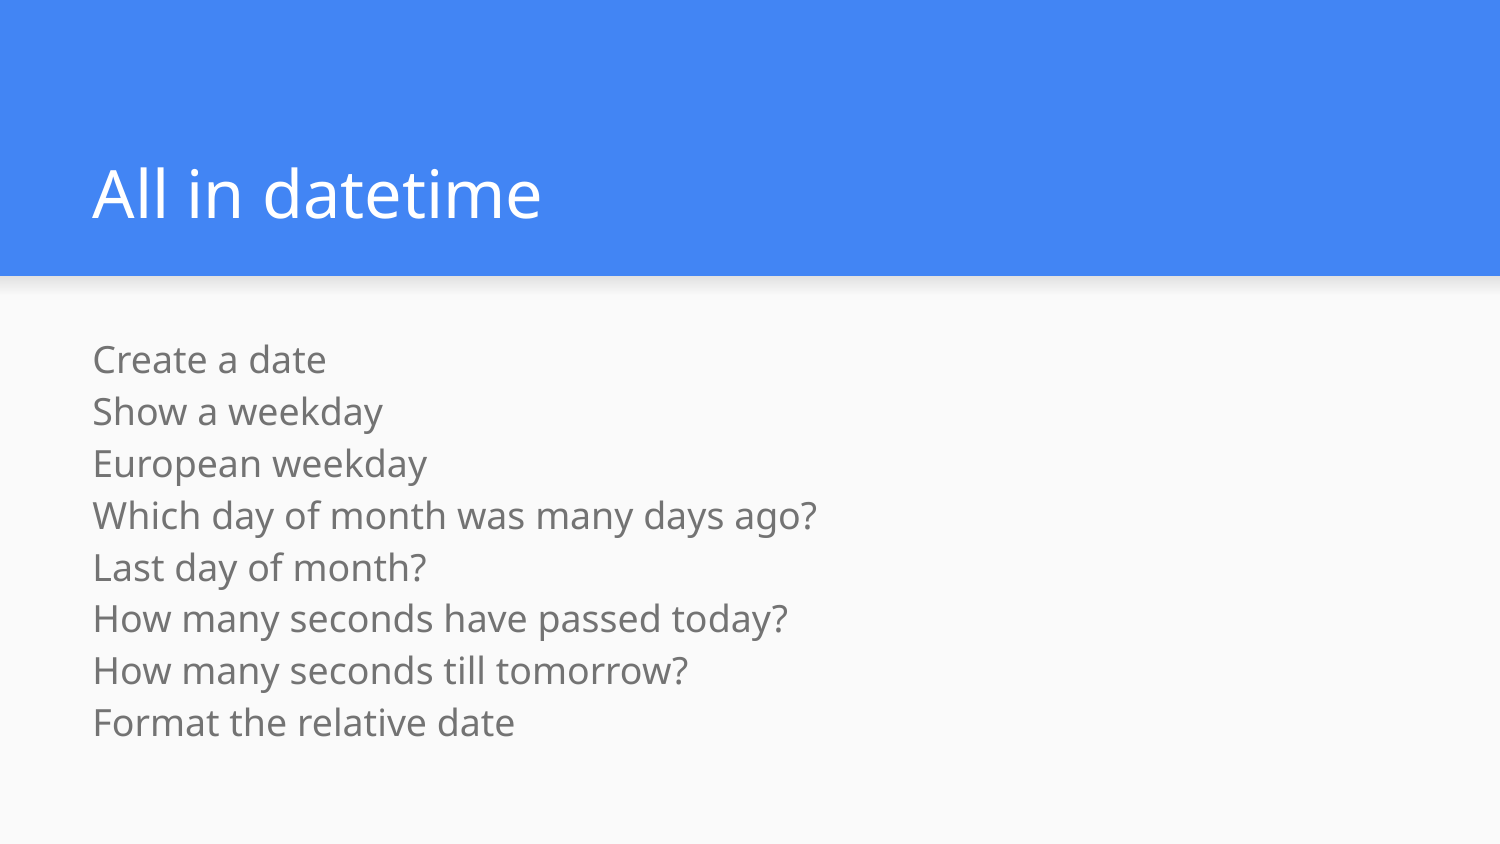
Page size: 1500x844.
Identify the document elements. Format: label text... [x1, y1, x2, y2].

list Create a date Show a weekday European weekday Which day of month was many days ago? Last day of month? How many seconds have passed today? How many seconds till tomorrow? Format the relative date [77, 314, 1427, 760]
title All in datetime [77, 121, 1427, 248]
